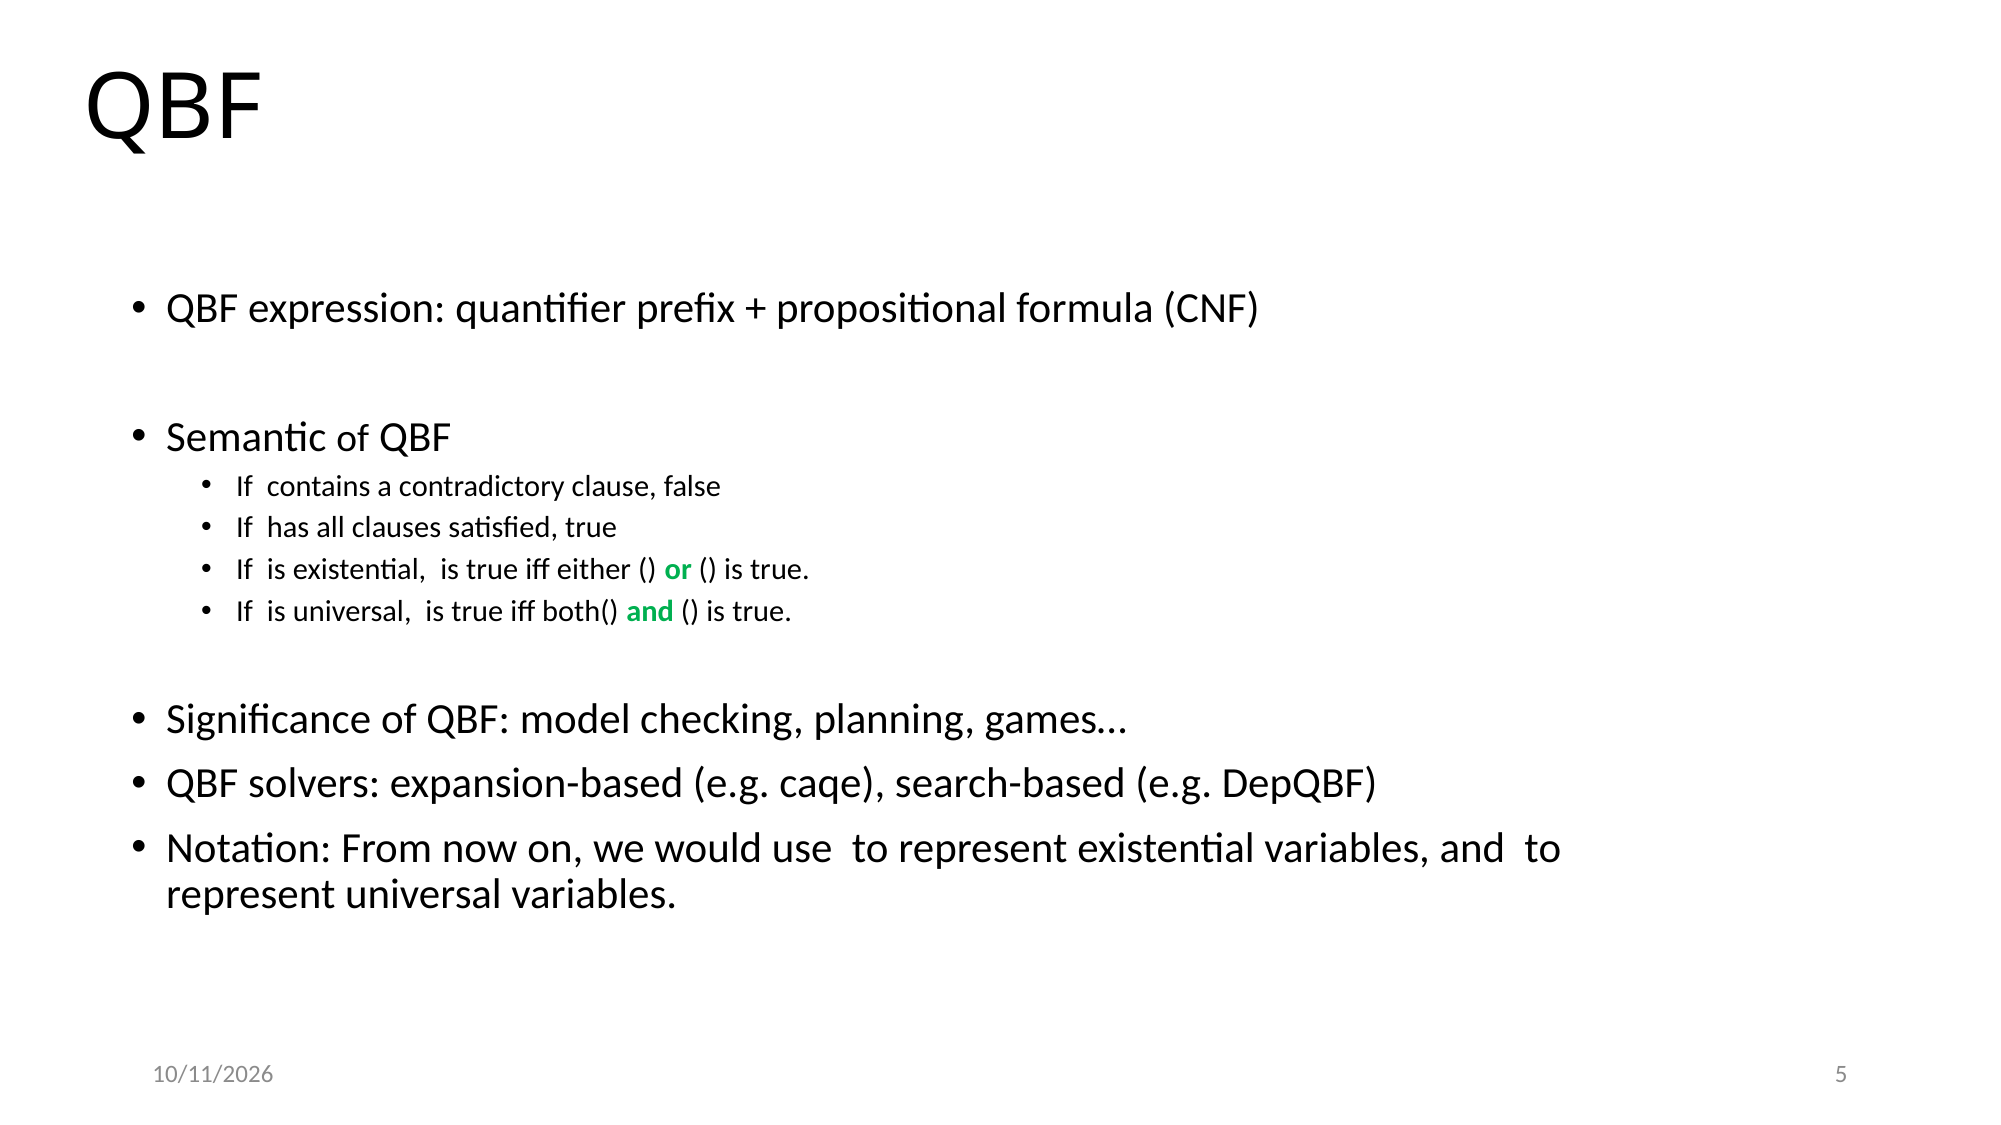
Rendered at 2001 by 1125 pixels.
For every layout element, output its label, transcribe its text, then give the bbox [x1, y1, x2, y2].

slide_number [137, 1042, 588, 1103]
slide_number 5 [1412, 1042, 1863, 1103]
title QBF [68, 0, 1659, 218]
